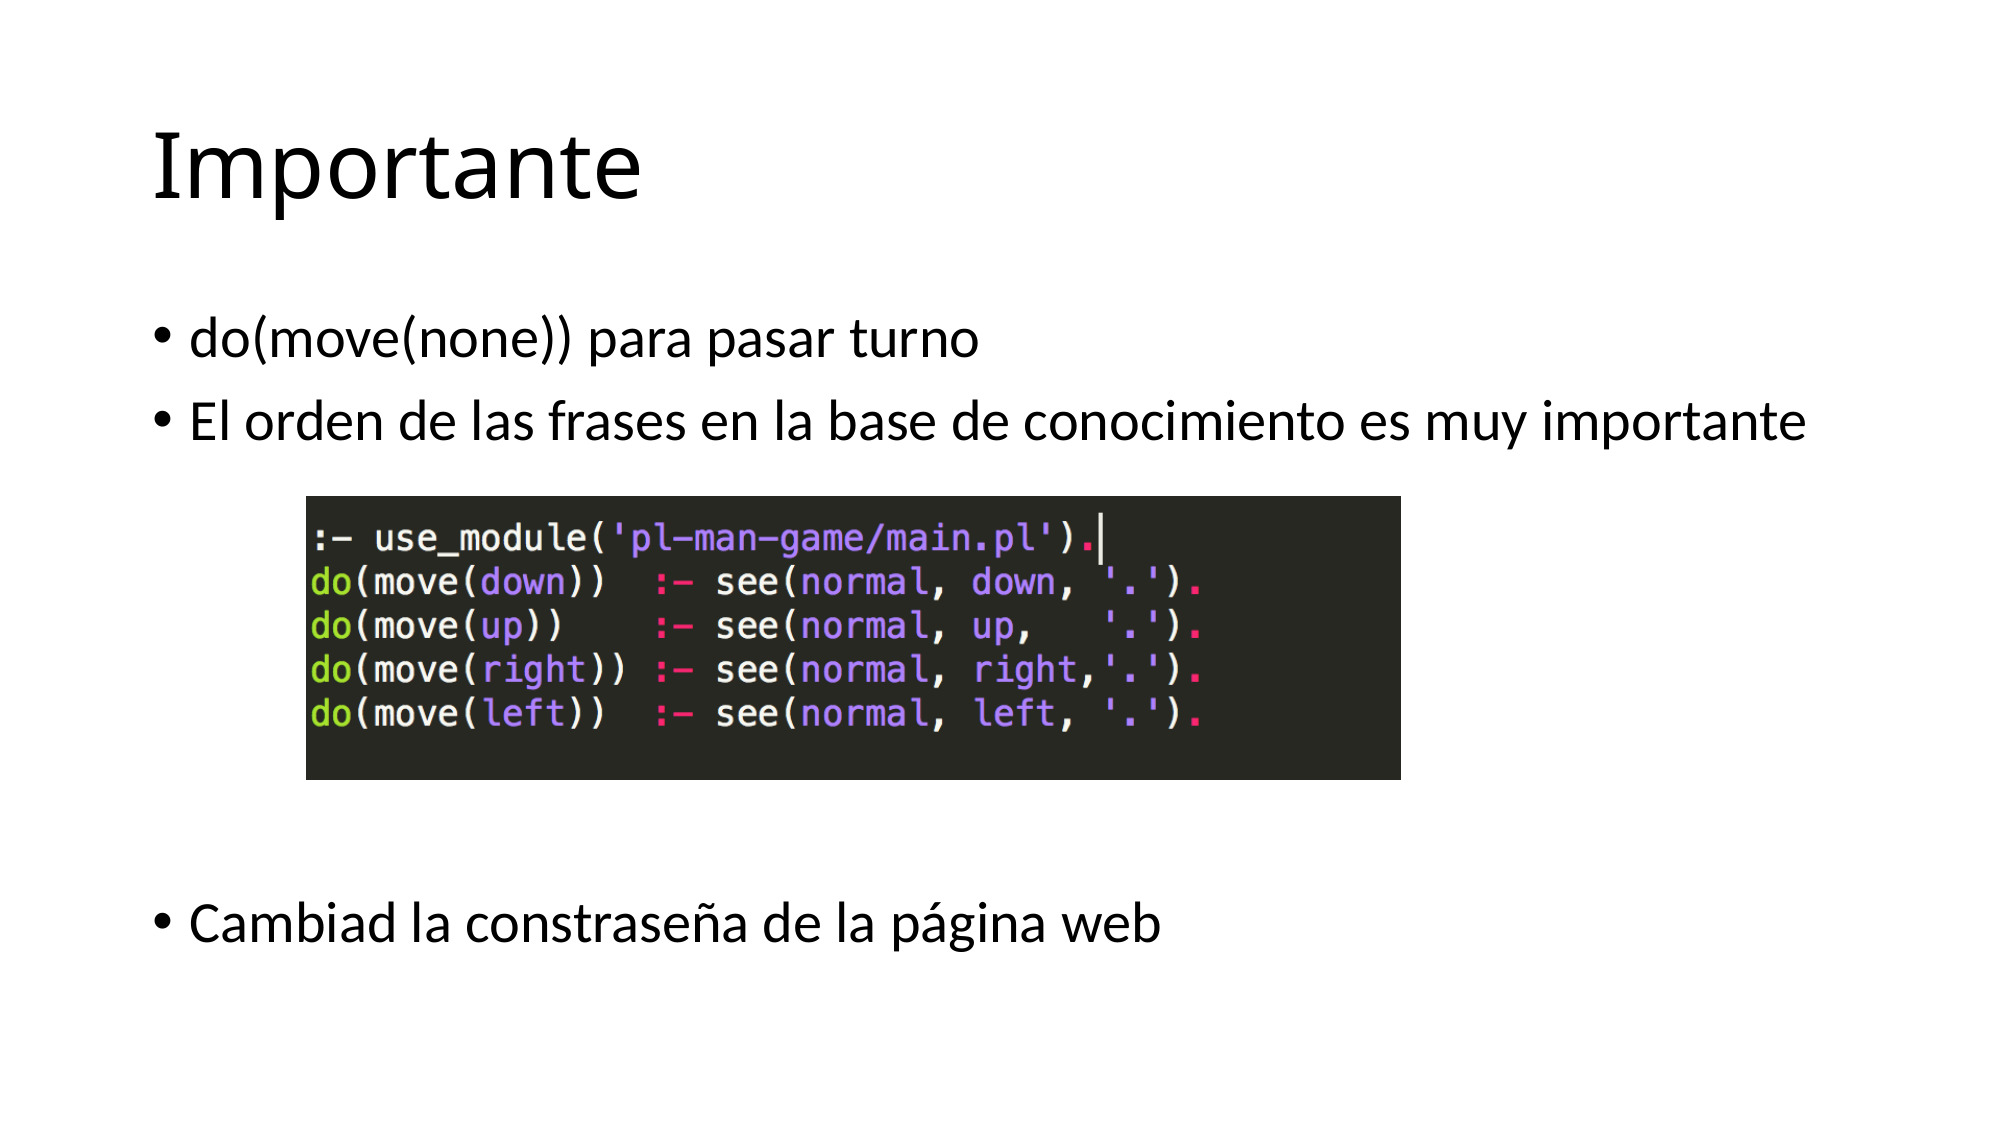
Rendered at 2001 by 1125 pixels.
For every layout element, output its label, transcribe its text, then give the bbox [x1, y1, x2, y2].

list do(move(none)) para pasar turno El orden de las frases en la base de conocimiento es muy importante Cambiad la constraseña de la página web [137, 299, 1863, 1014]
picture [306, 496, 1401, 780]
title Importante [137, 59, 1863, 278]
